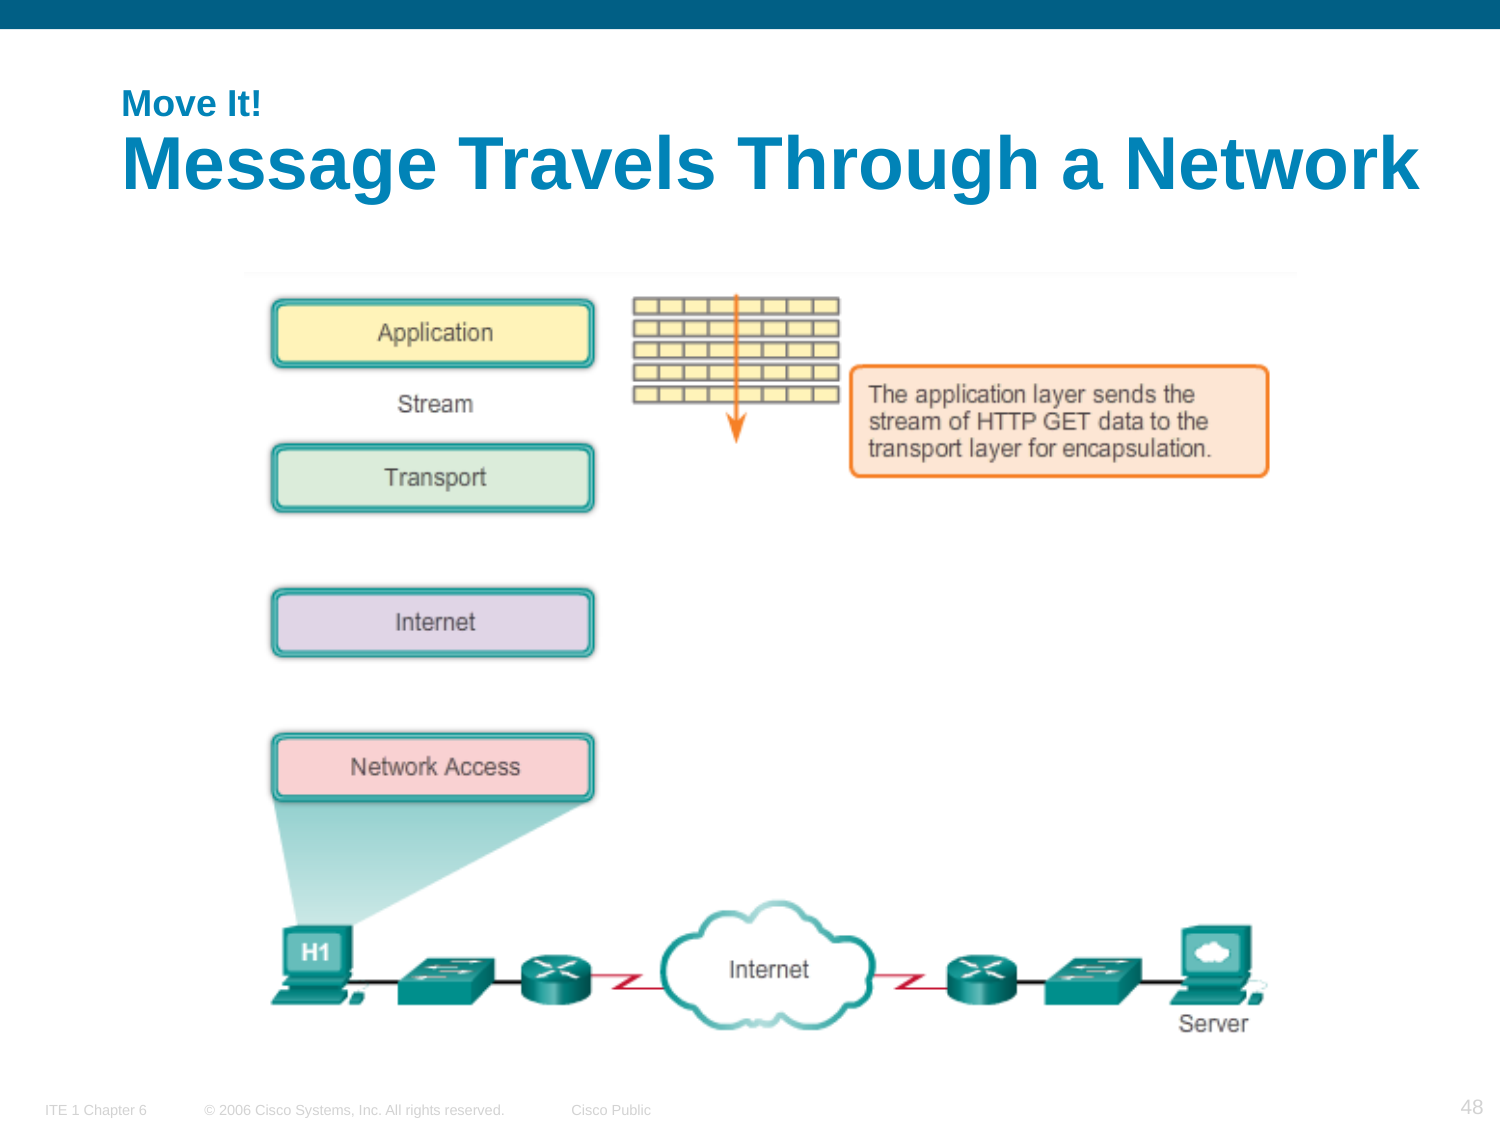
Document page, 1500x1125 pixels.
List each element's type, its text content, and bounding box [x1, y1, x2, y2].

title Move It! Message Travels Through a Network [107, 75, 1444, 213]
picture [243, 272, 1297, 1044]
